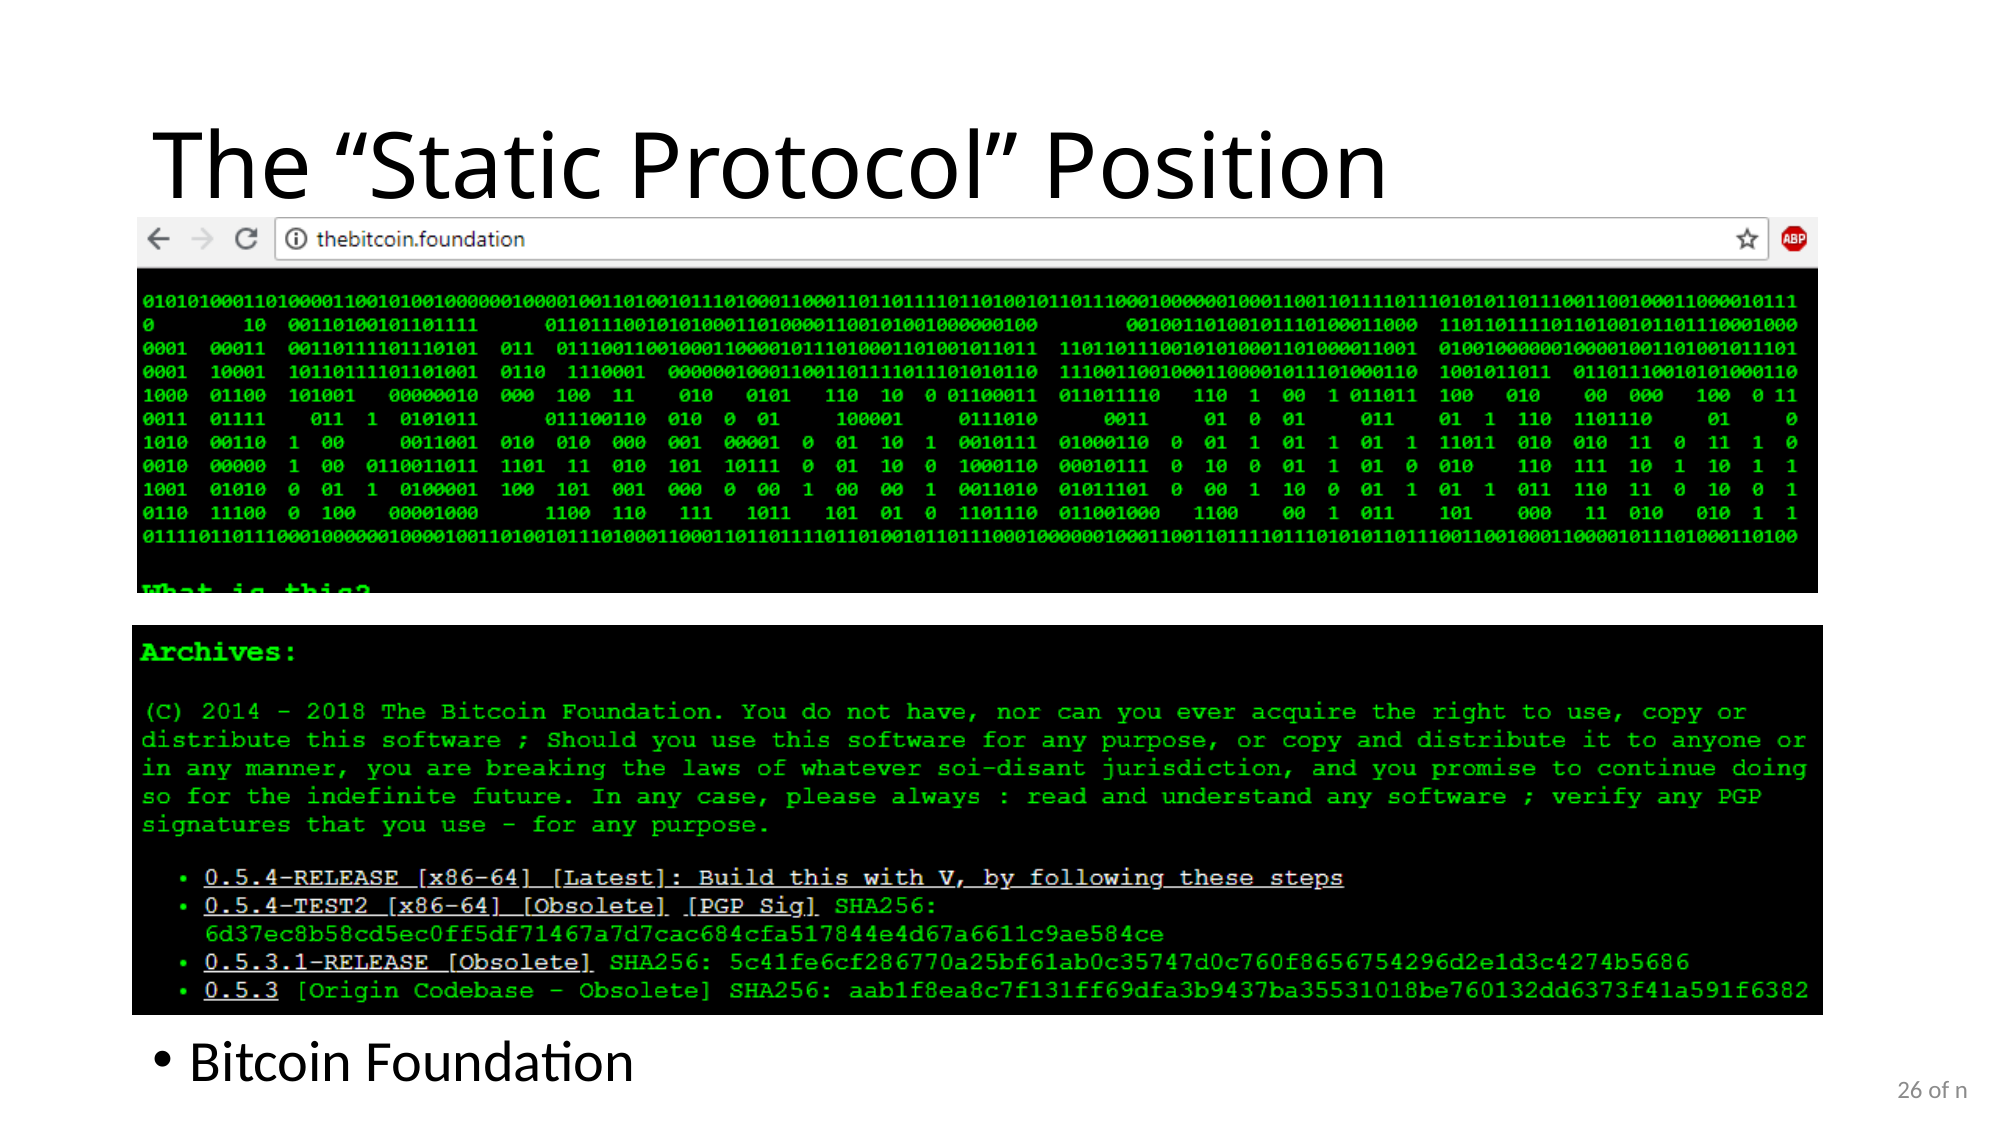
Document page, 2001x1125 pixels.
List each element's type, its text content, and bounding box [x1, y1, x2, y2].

picture [131, 625, 1823, 1015]
list Bitcoin Foundation [137, 1023, 1863, 1125]
slide_number 26 [1533, 1058, 1984, 1119]
title The “Static Protocol” Position [137, 59, 1863, 278]
picture [137, 217, 1818, 593]
